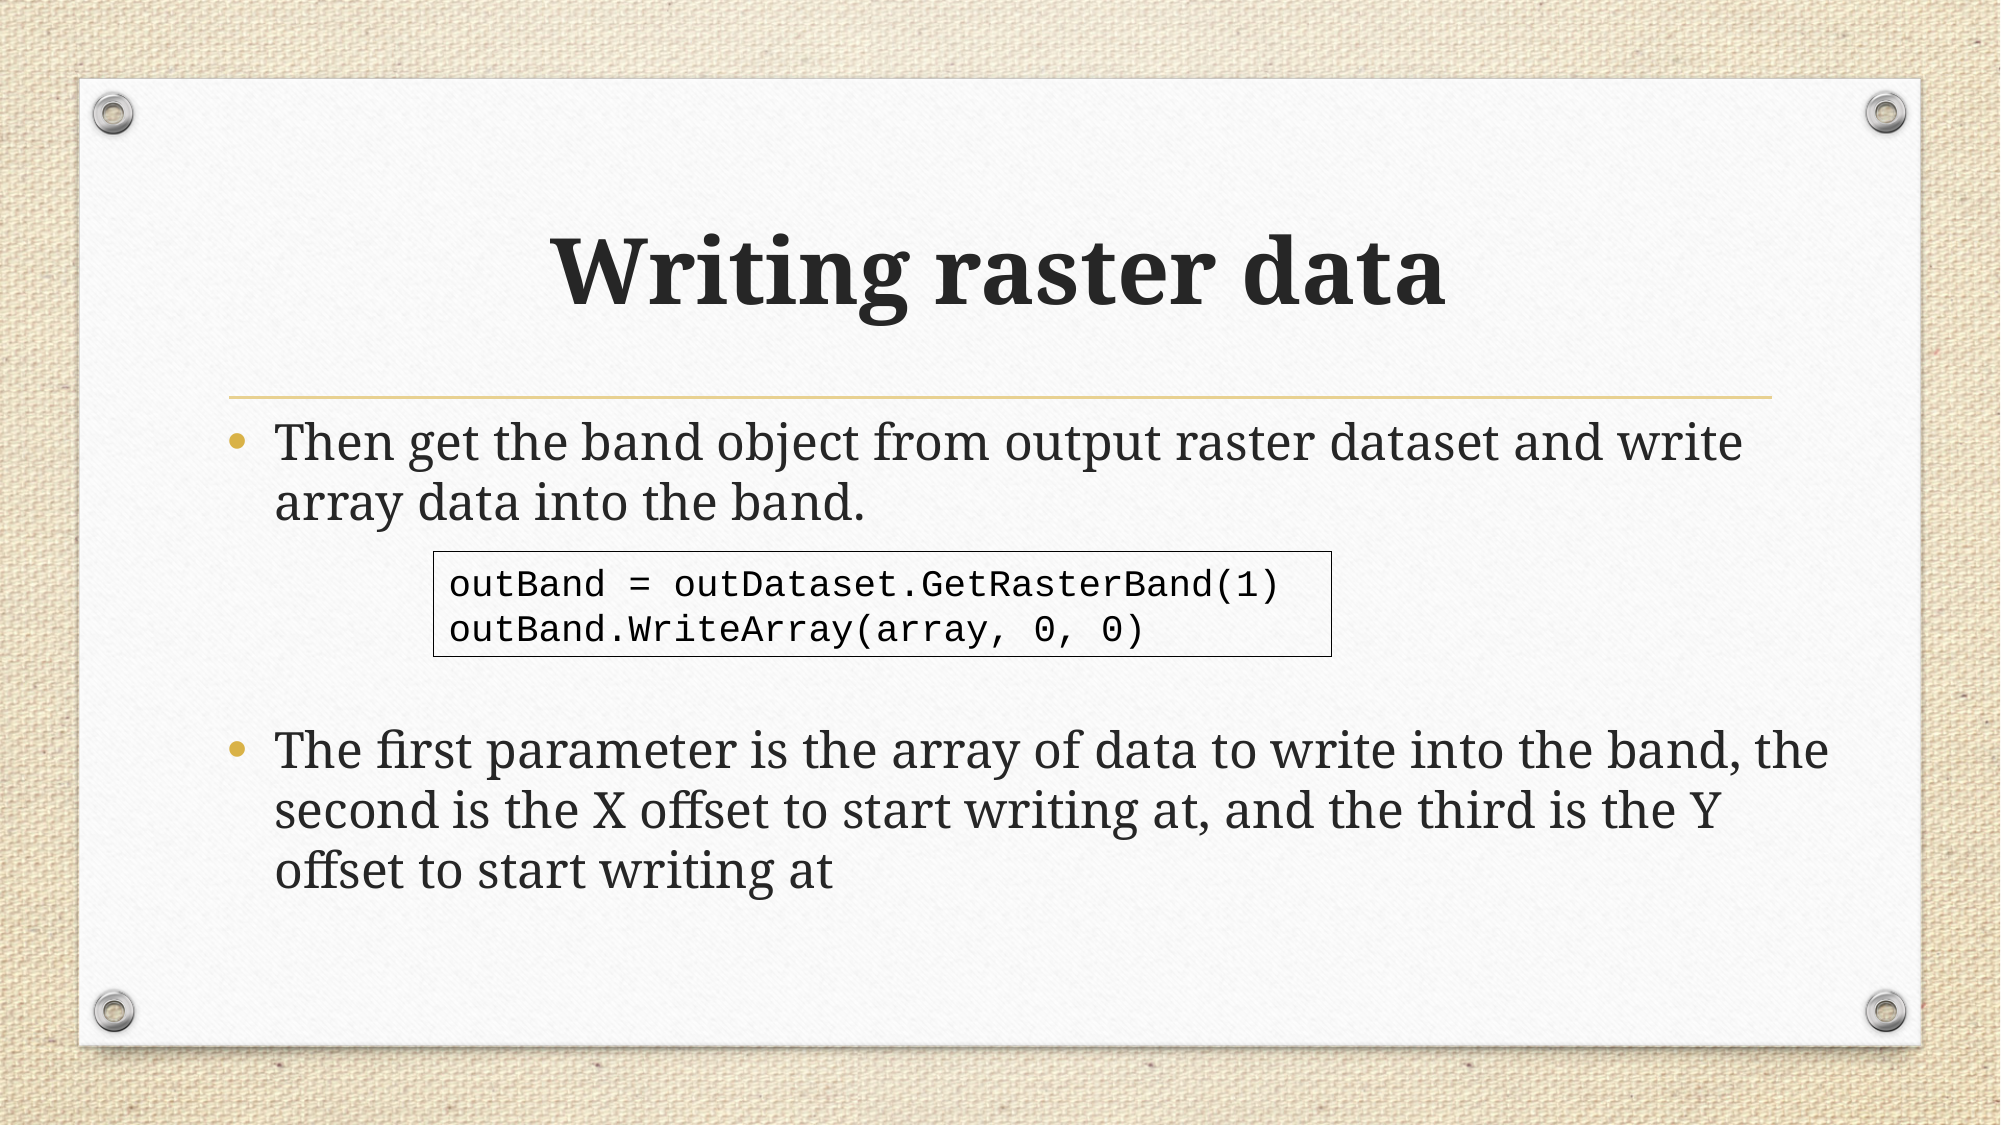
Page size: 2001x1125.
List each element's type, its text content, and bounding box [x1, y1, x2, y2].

title Writing raster data [212, 161, 1788, 375]
text_box outBand = outDataset.GetRasterBand(1) outBand.WriteArray(array, 0, 0) [433, 551, 1332, 657]
picture [0, 0, 2001, 1125]
list Then get the band object from output raster dataset and write array data into the band. The first parameter is the array of data to write into the band, the second is the X offset to start writing at, and the third is the Y offset to start writing at [212, 403, 1877, 1048]
